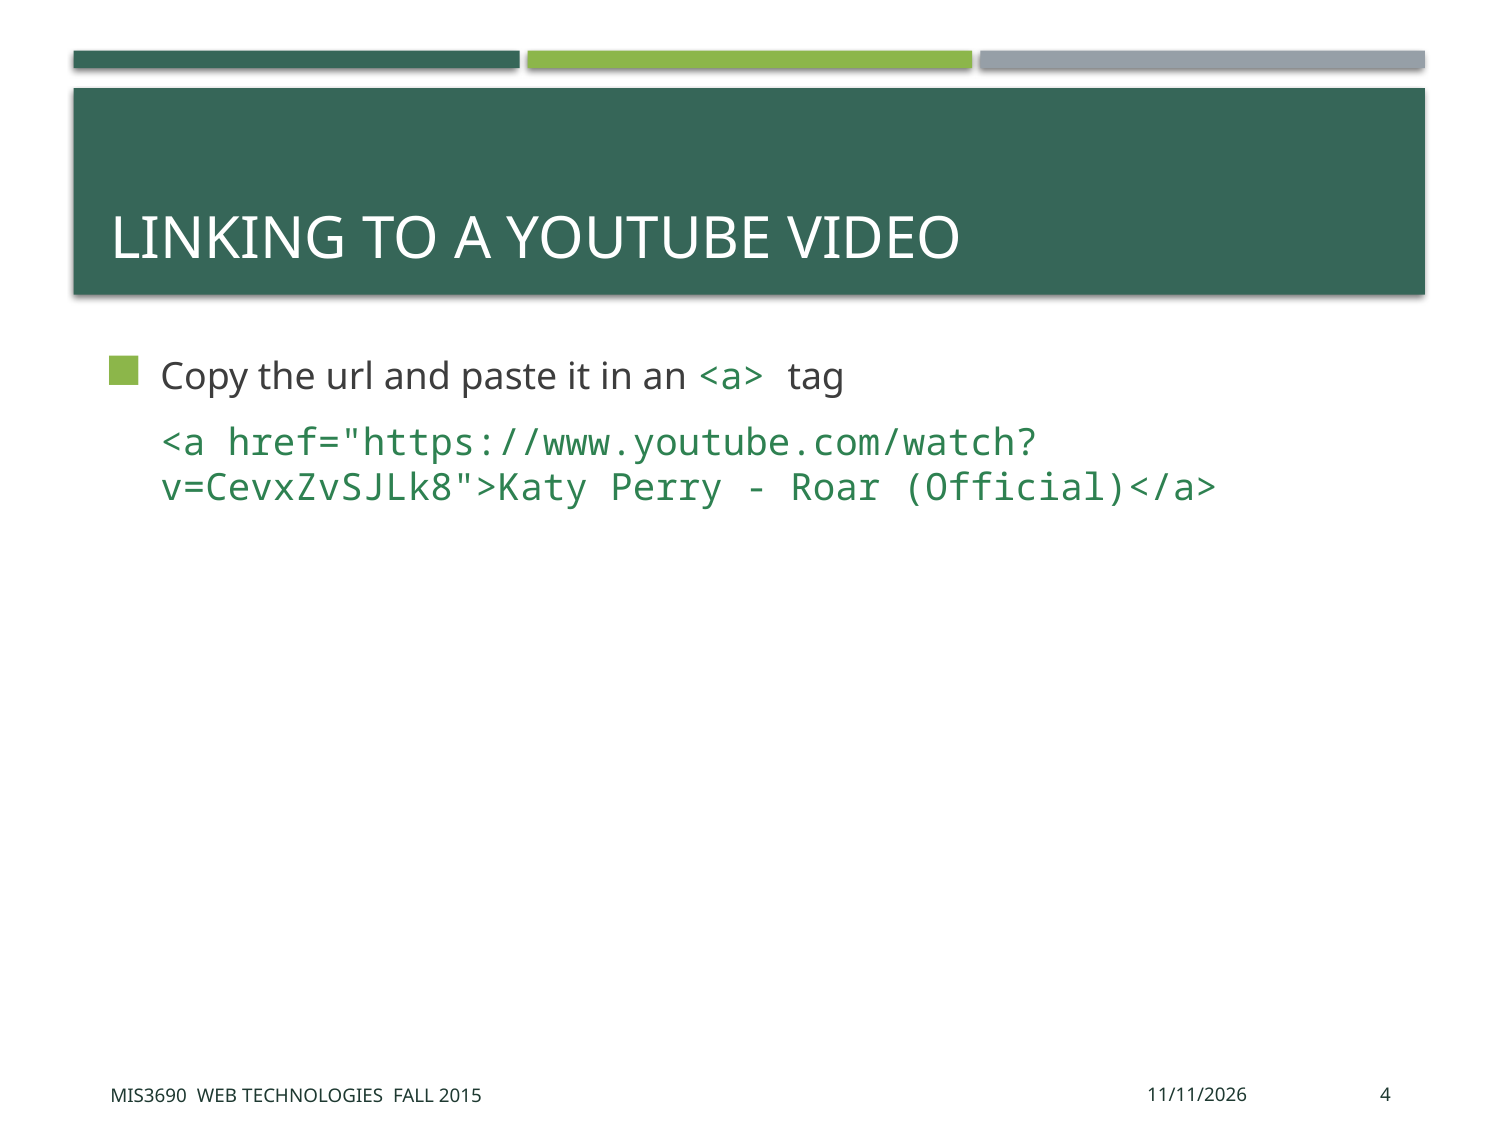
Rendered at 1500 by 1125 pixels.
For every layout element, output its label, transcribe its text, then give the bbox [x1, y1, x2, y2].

list Copy the url and paste it in an <a> tag <a href="https://www.youtube.com/watch?v=CevxZvSJLk8">Katy Perry - Roar (Official)</a> [95, 344, 1406, 1038]
title Linking to a Youtube video [95, 99, 1406, 278]
footer MIS3690 Web Technologies Fall 2015 [95, 1064, 895, 1125]
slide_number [911, 1065, 1262, 1125]
slide_number 4 [1279, 1065, 1406, 1125]
